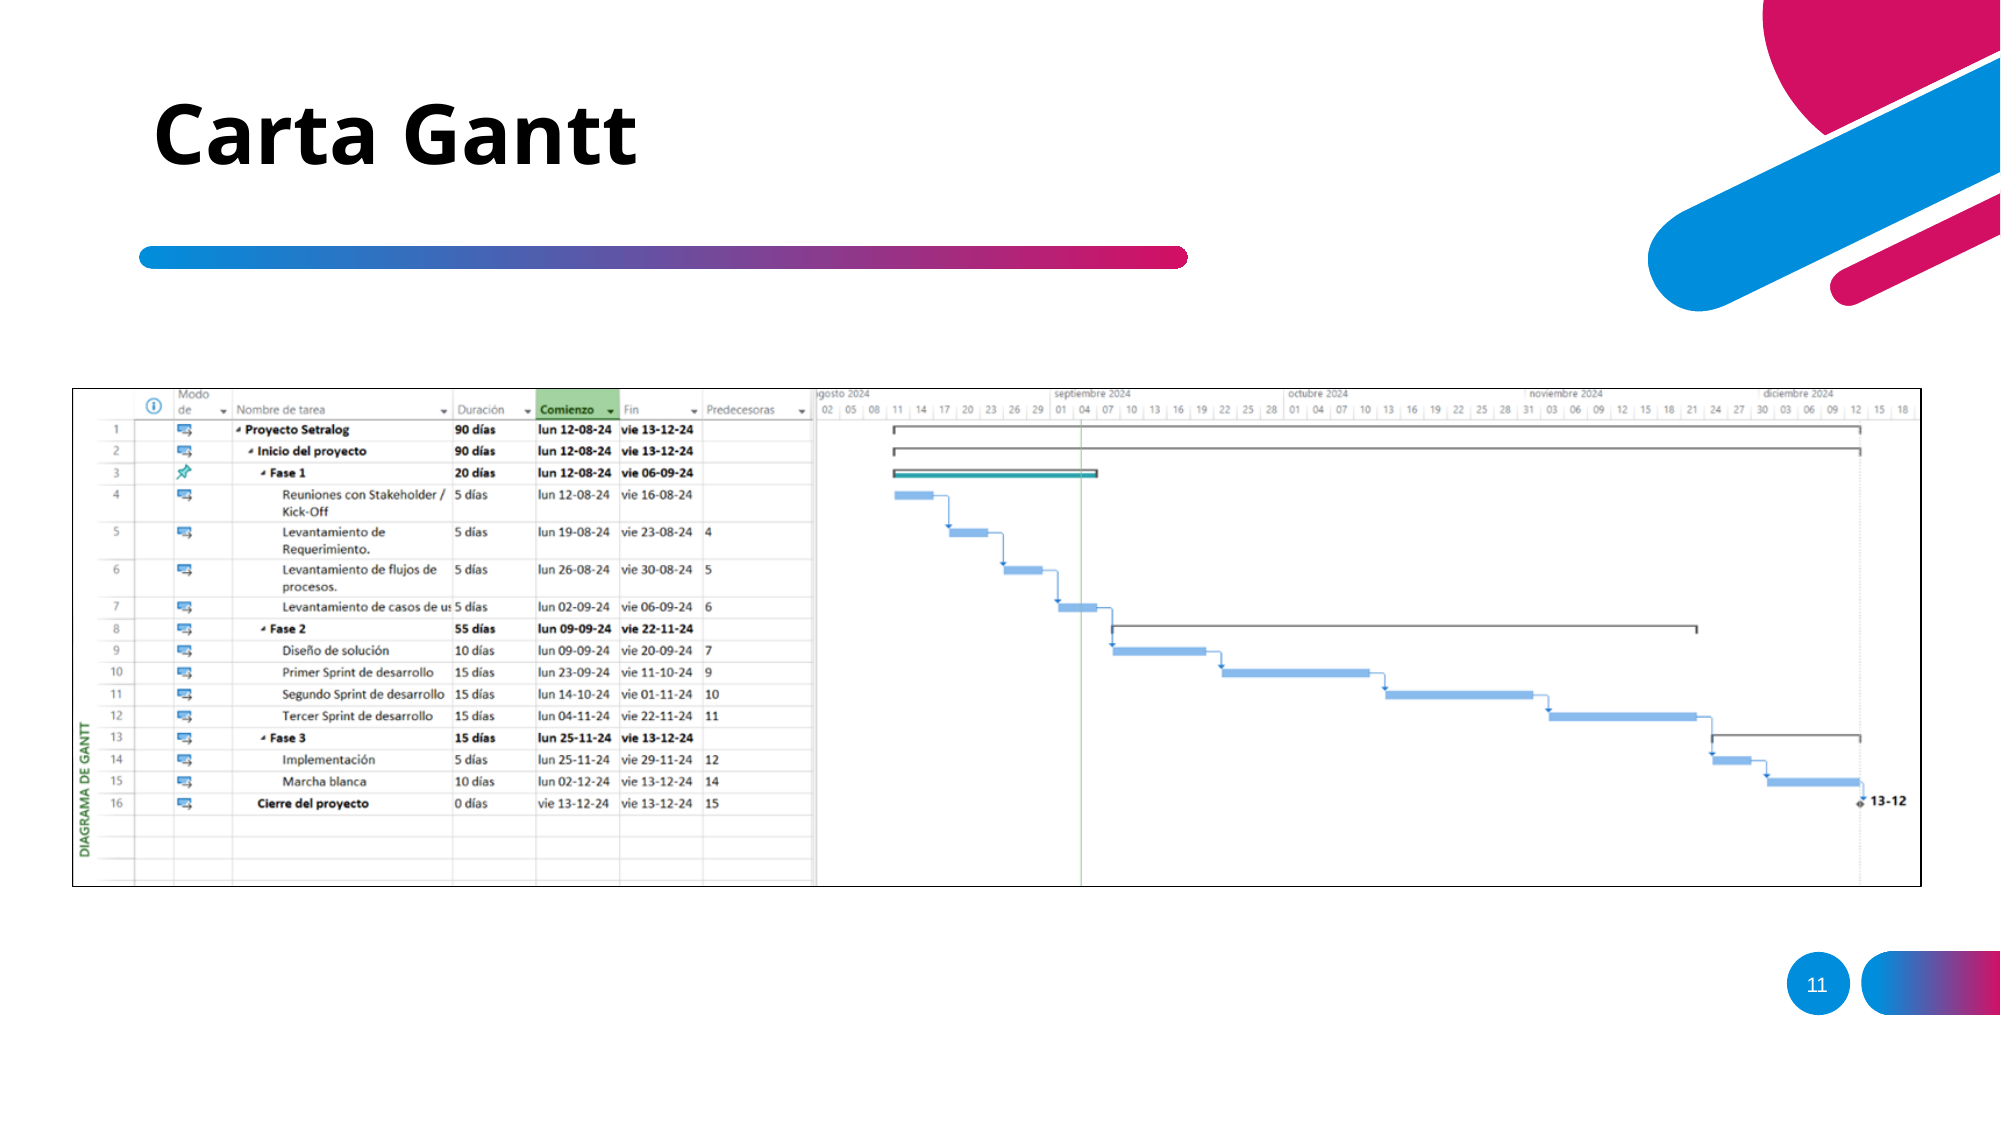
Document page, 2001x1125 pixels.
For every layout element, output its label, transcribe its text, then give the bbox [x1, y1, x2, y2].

picture [73, 388, 1921, 886]
slide_number 11 [1772, 954, 1863, 1015]
title Carta Gantt [137, 59, 1623, 215]
